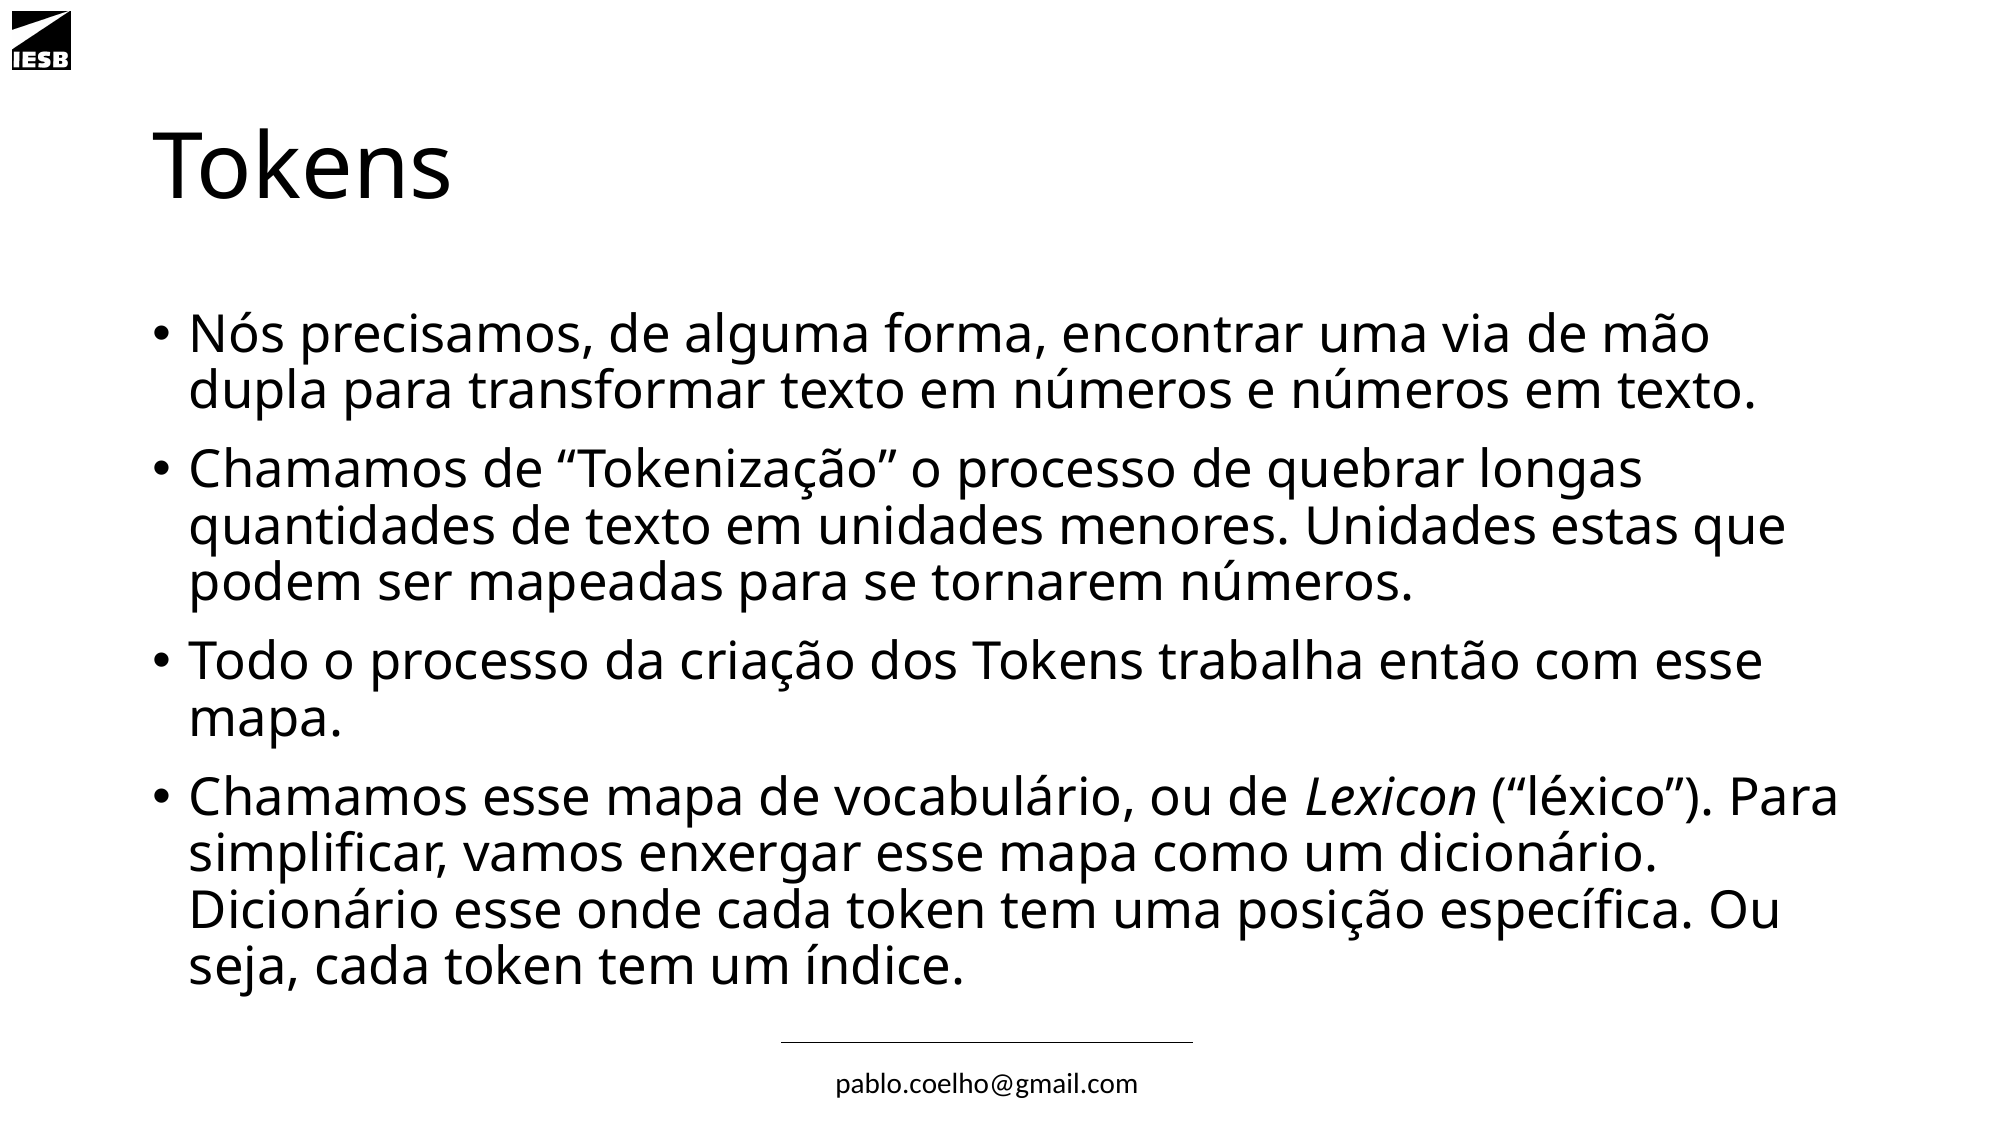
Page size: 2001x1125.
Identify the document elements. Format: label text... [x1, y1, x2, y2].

list Nós precisamos, de alguma forma, encontrar uma via de mão dupla para transformar texto em números e números em texto. Chamamos de “Tokenização” o processo de quebrar longas quantidades de texto em unidades menores. Unidades estas que podem ser mapeadas para se tornarem números. Todo o processo da criação dos Tokens trabalha então com esse mapa. Chamamos esse mapa de vocabulário, ou de Lexicon (“léxico”). Para simplificar, vamos enxergar esse mapa como um dicionário. Dicionário esse onde cada token tem uma posição específica. Ou seja, cada token tem um índice. [137, 299, 1863, 1014]
title Tokens [137, 59, 1863, 278]
